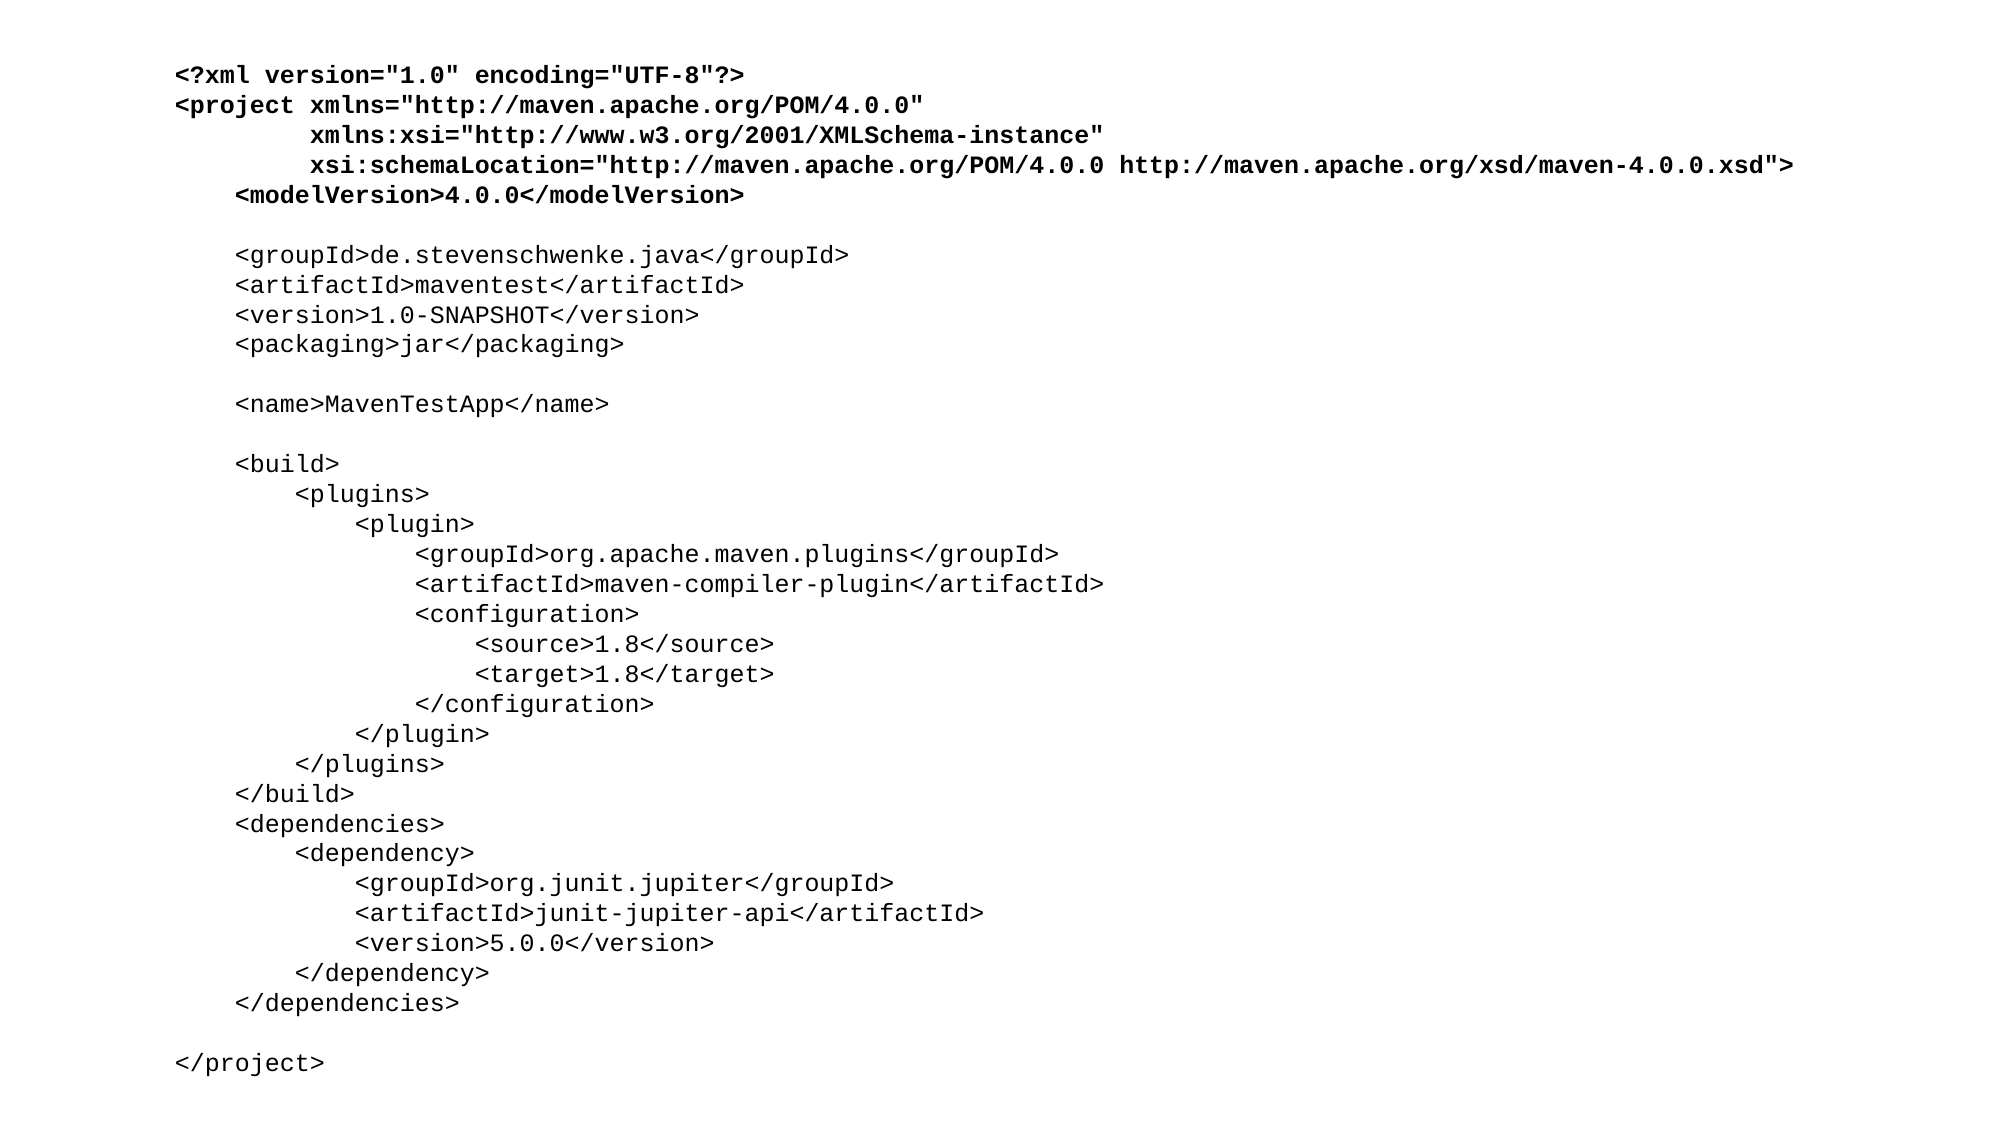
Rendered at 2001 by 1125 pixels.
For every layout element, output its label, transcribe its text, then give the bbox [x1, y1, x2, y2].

text_box <?xml version="1.0" encoding="UTF-8"?> <project xmlns="http://maven.apache.org/POM/4.0.0" xmlns:xsi="http://www.w3.org/2001/XMLSchema-instance" xsi:schemaLocation="http://maven.apache.org/POM/4.0.0 http://maven.apache.org/xsd/maven-4.0.0.xsd"> <modelVersion>4.0.0</modelVersion> <groupId>de.stevenschwenke.java</groupId> <artifactId>maventest</artifactId> <version>1.0-SNAPSHOT</version> <packaging>jar</packaging> <name>MavenTestApp</name> <build> <plugins> <plugin> <groupId>org.apache.maven.plugins</groupId> <artifactId>maven-compiler-plugin</artifactId> <configuration> <source>1.8</source> <target>1.8</target> </configuration> </plugin> </plugins> </build> <dependencies> <dependency> <groupId>org.junit.jupiter</groupId> <artifactId>junit-jupiter-api</artifactId> <version>5.0.0</version> </dependency> </dependencies> </project> [159, 51, 1952, 1084]
